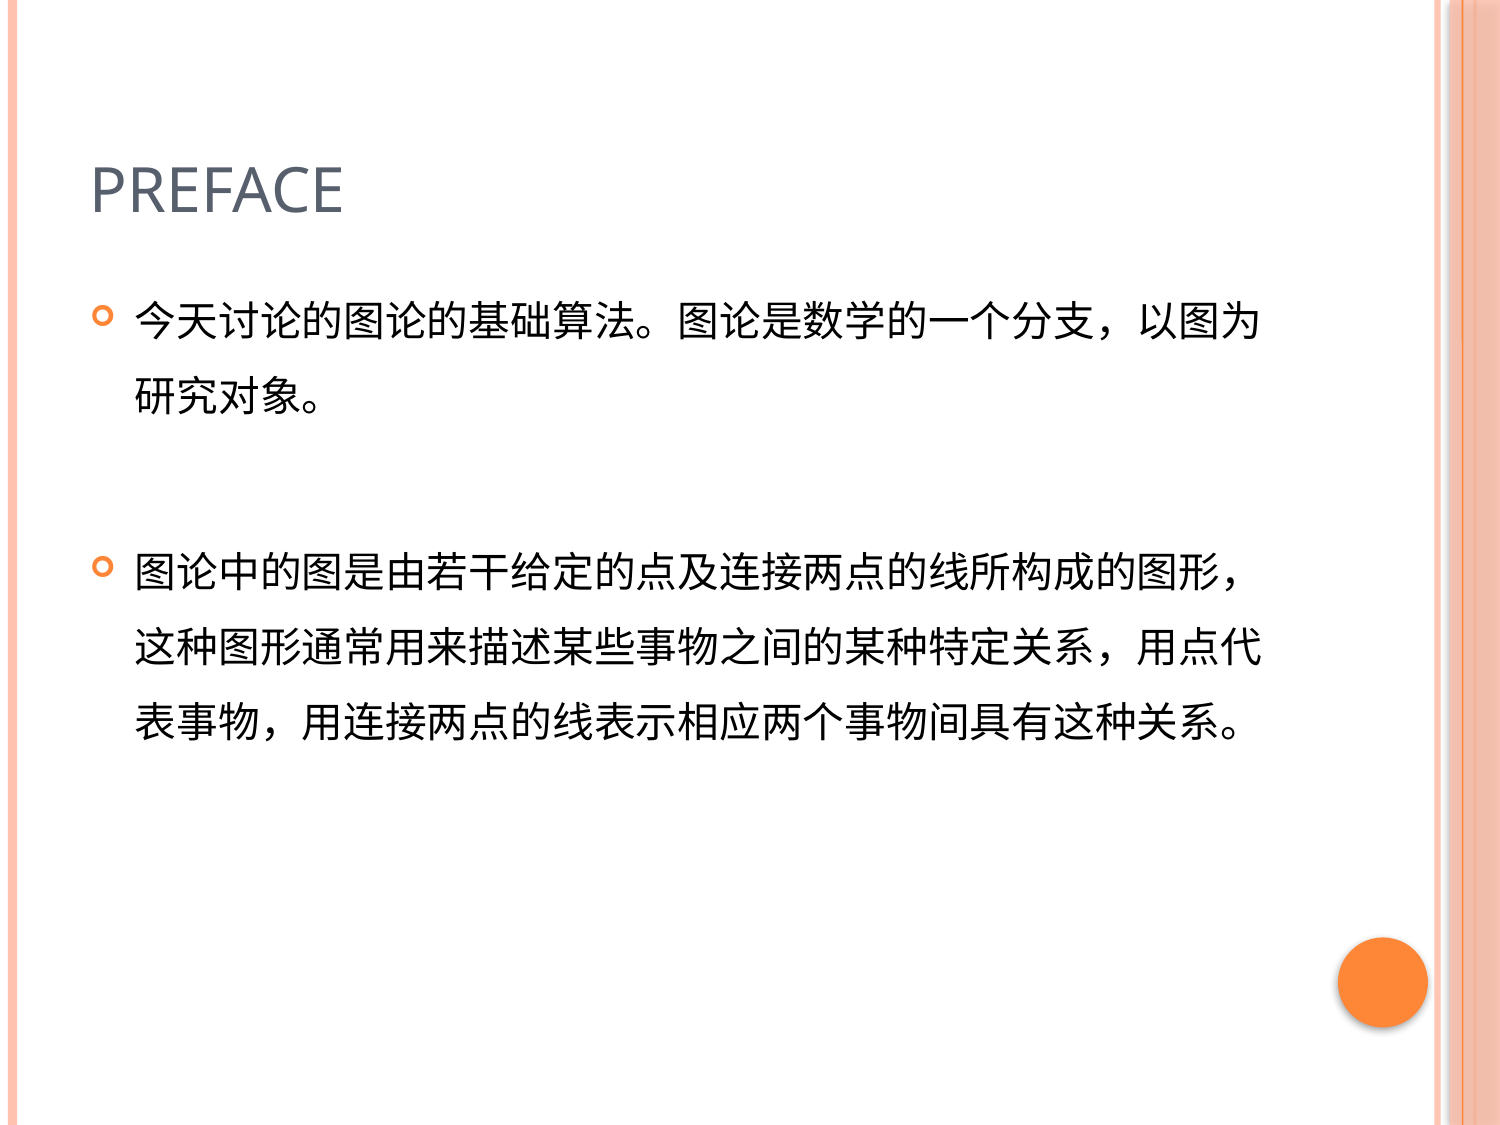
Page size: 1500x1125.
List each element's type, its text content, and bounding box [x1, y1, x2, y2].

title Preface [75, 45, 1300, 233]
list 今天讨论的图论的基础算法。图论是数学的一个分支，以图为研究对象。 图论中的图是由若干给定的点及连接两点的线所构成的图形，这种图形通常用来描述某些事物之间的某种特定关系，用点代表事物，用连接两点的线表示相应两个事物间具有这种关系。 [75, 262, 1300, 1062]
